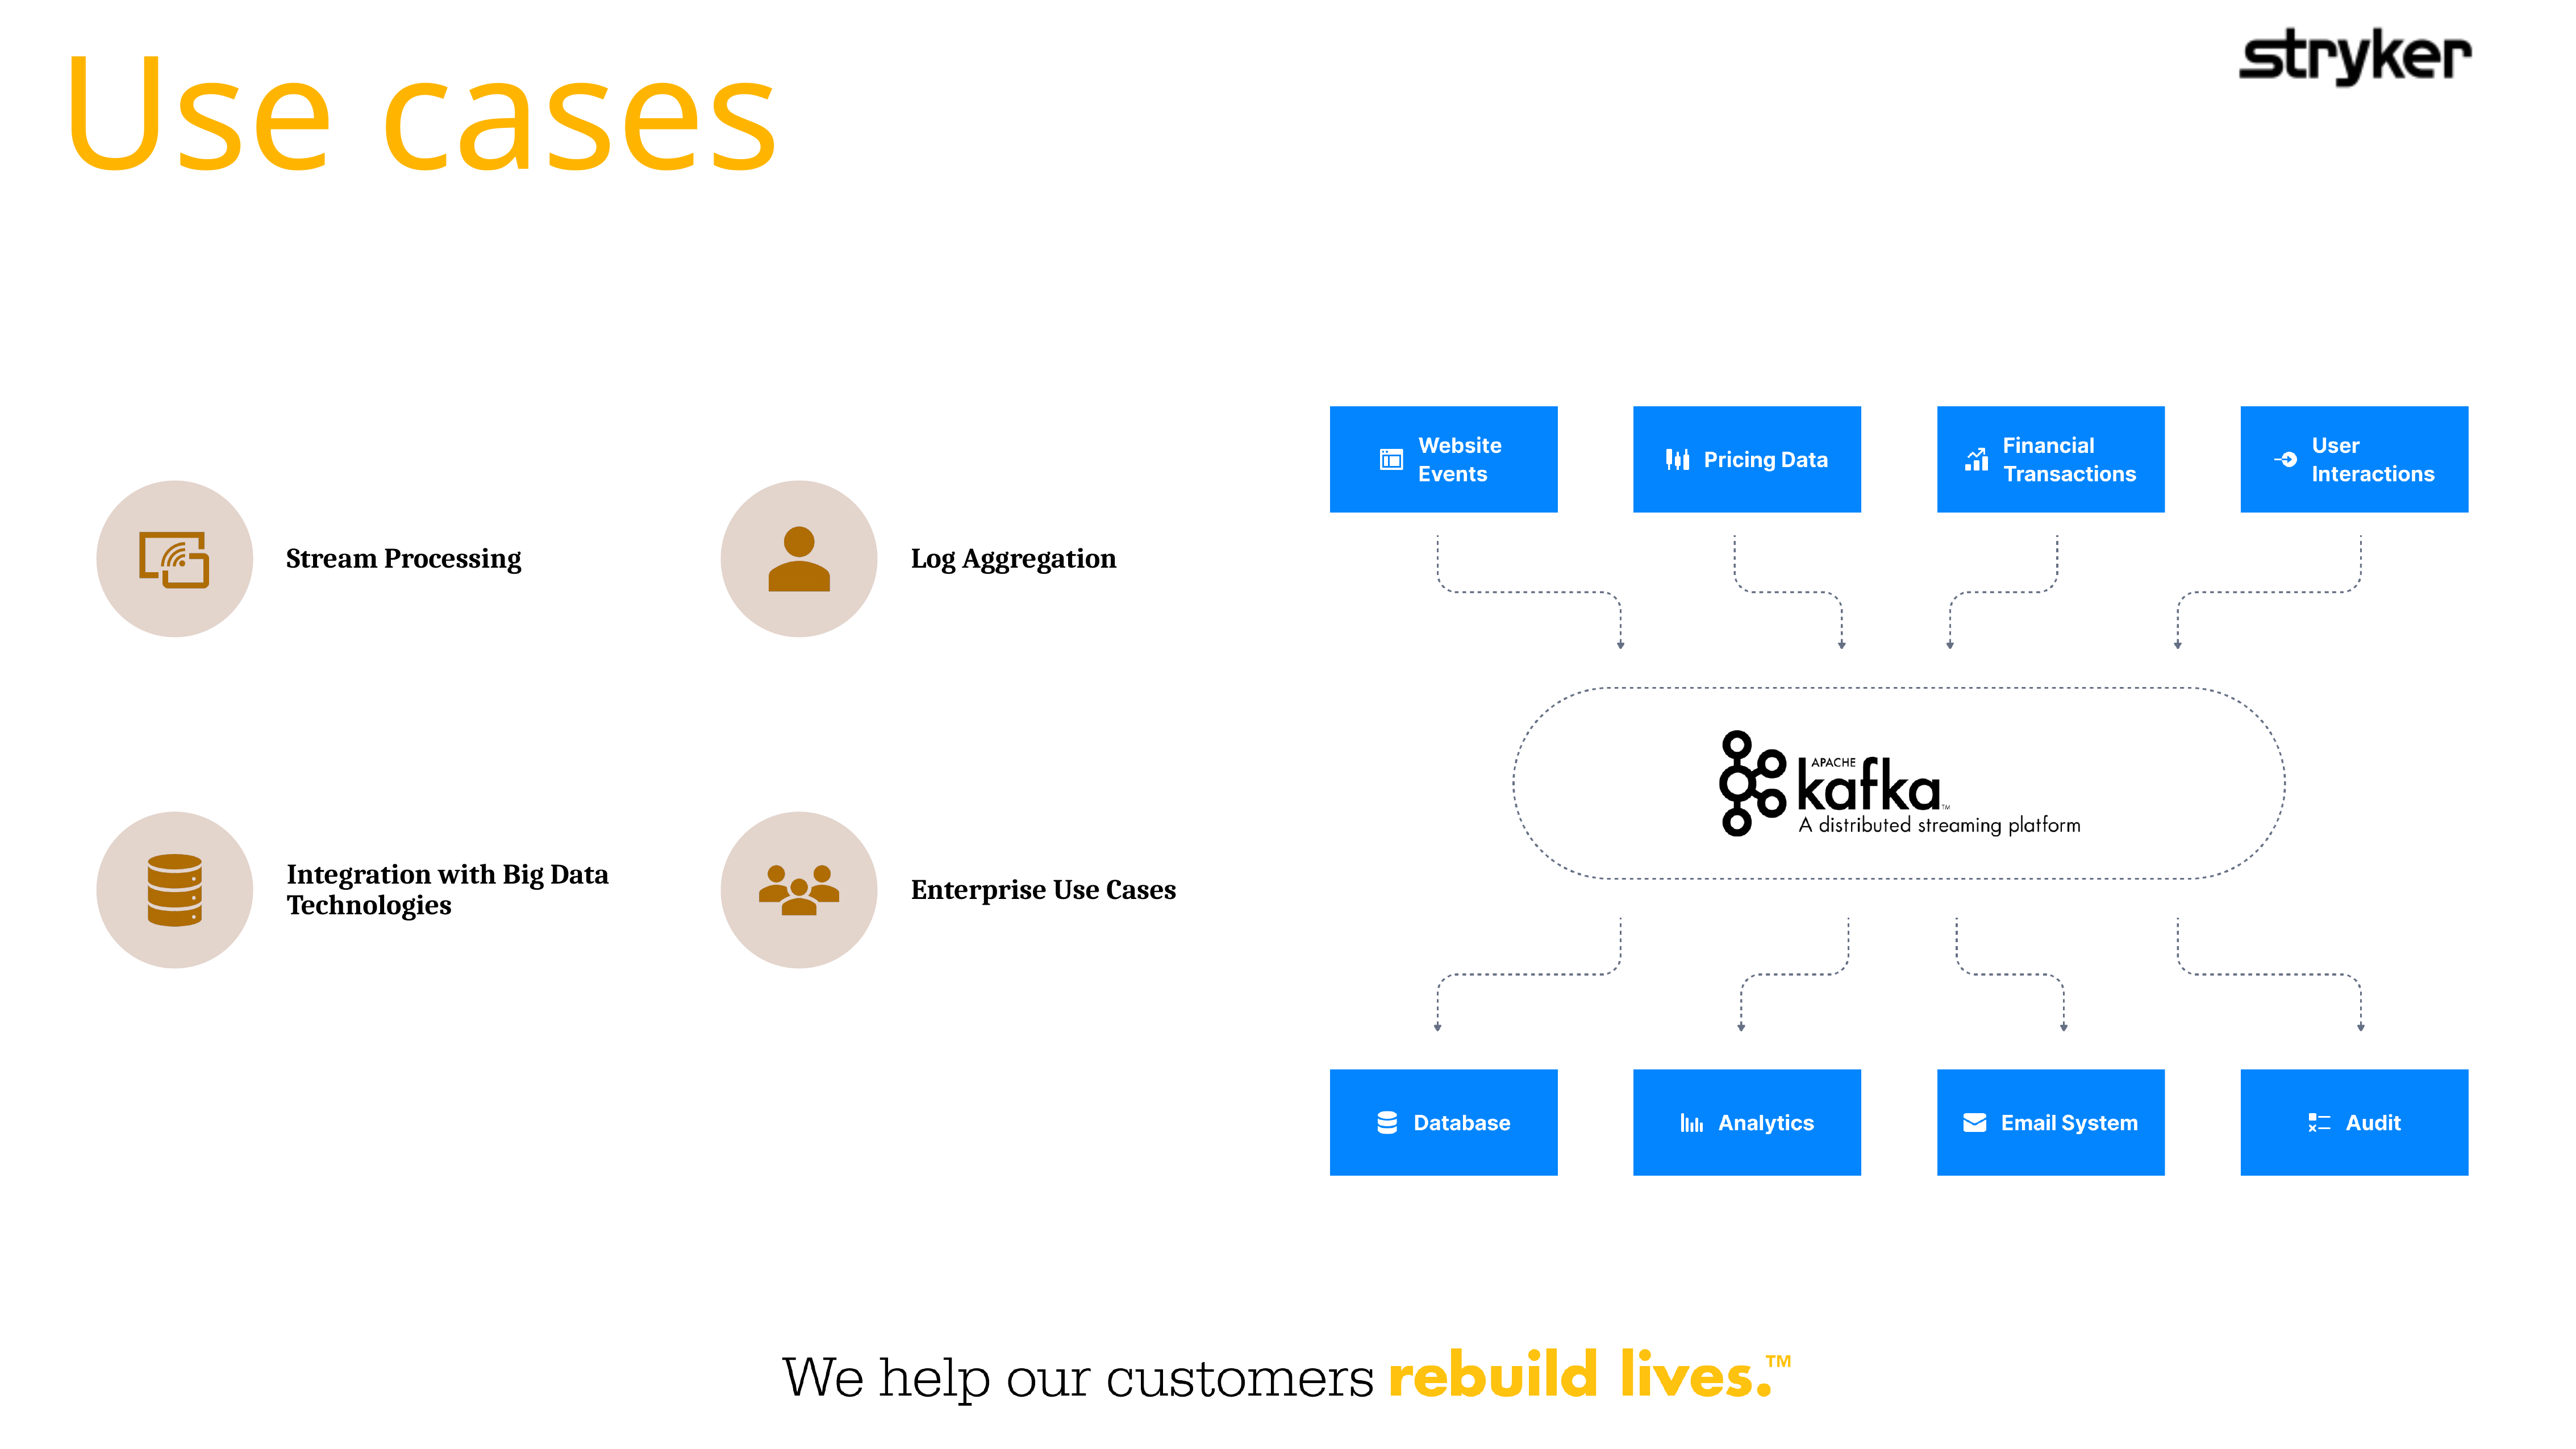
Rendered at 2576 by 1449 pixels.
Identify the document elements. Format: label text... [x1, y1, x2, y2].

picture [782, 1347, 1804, 1413]
text_box Use cases [49, 7, 1623, 208]
picture [2236, 26, 2477, 91]
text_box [66, 211, 1311, 1238]
picture [1311, 386, 2487, 1195]
